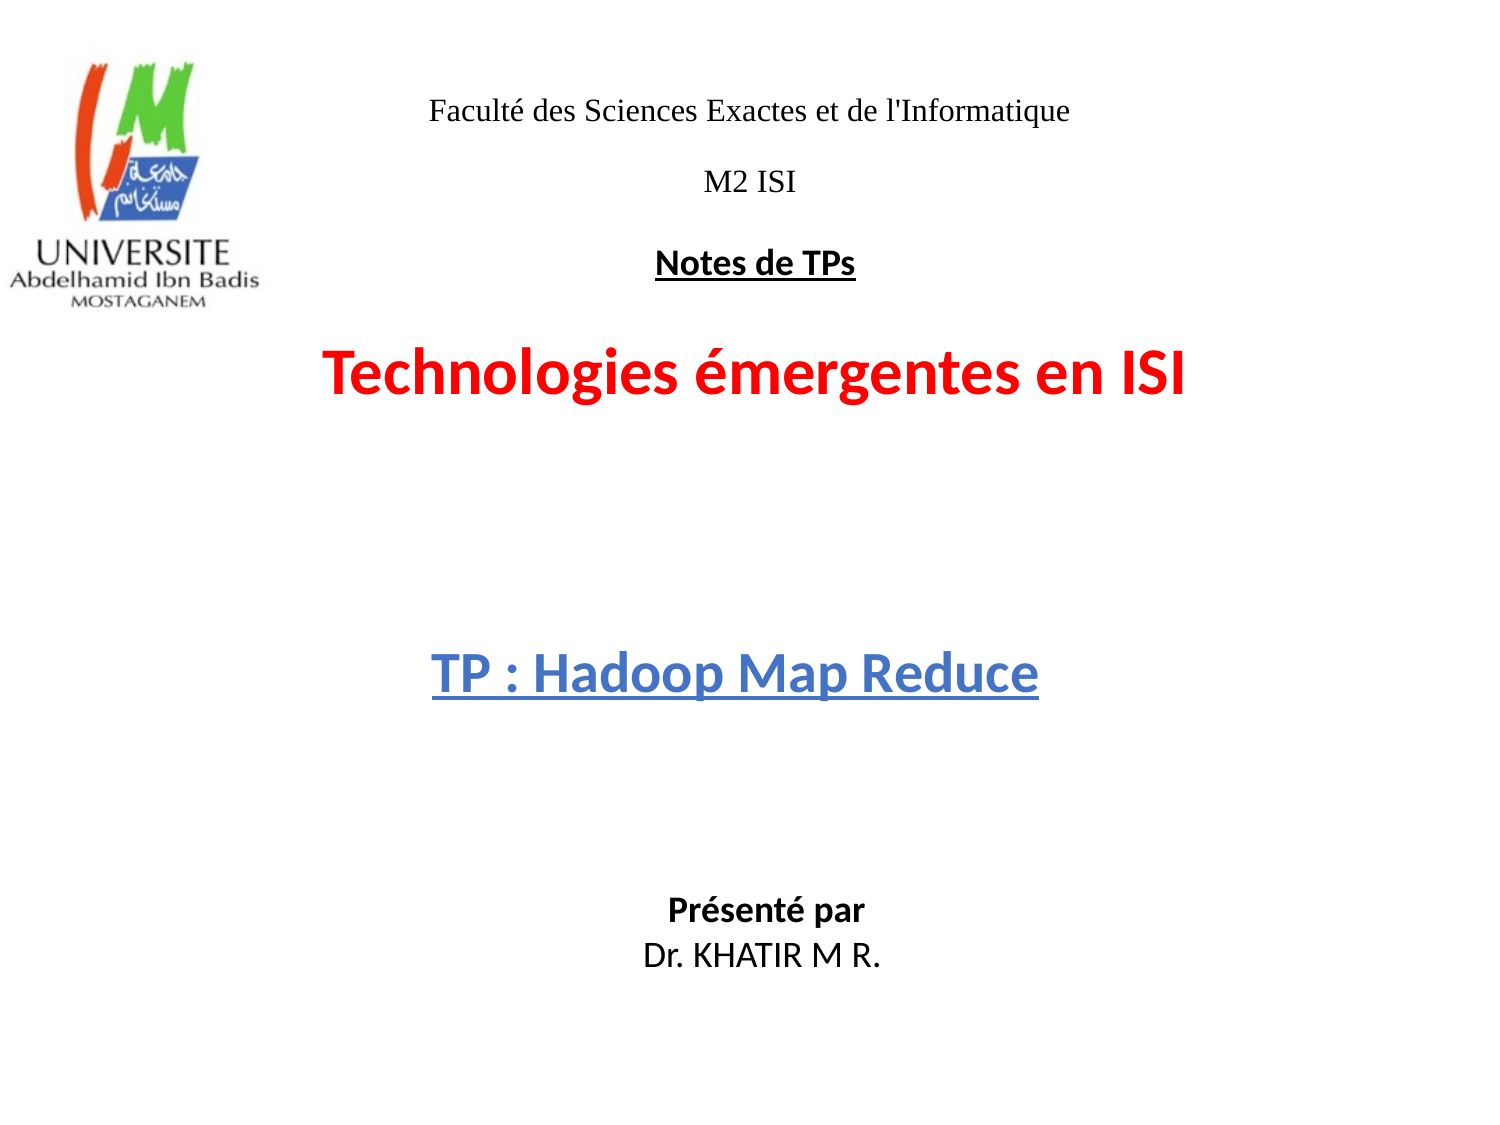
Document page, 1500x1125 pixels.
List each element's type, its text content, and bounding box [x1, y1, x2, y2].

picture [0, 44, 268, 325]
text_box Notes de TPs Technologies émergentes en ISI [251, 230, 1260, 416]
subtitle TP : Hadoop Map Reduce [0, 634, 1500, 895]
title Faculté des Sciences Exactes et de l'Informatique M2 ISI [268, 86, 1500, 207]
text_box Présenté par Dr. KHATIR M R. [593, 877, 941, 983]
